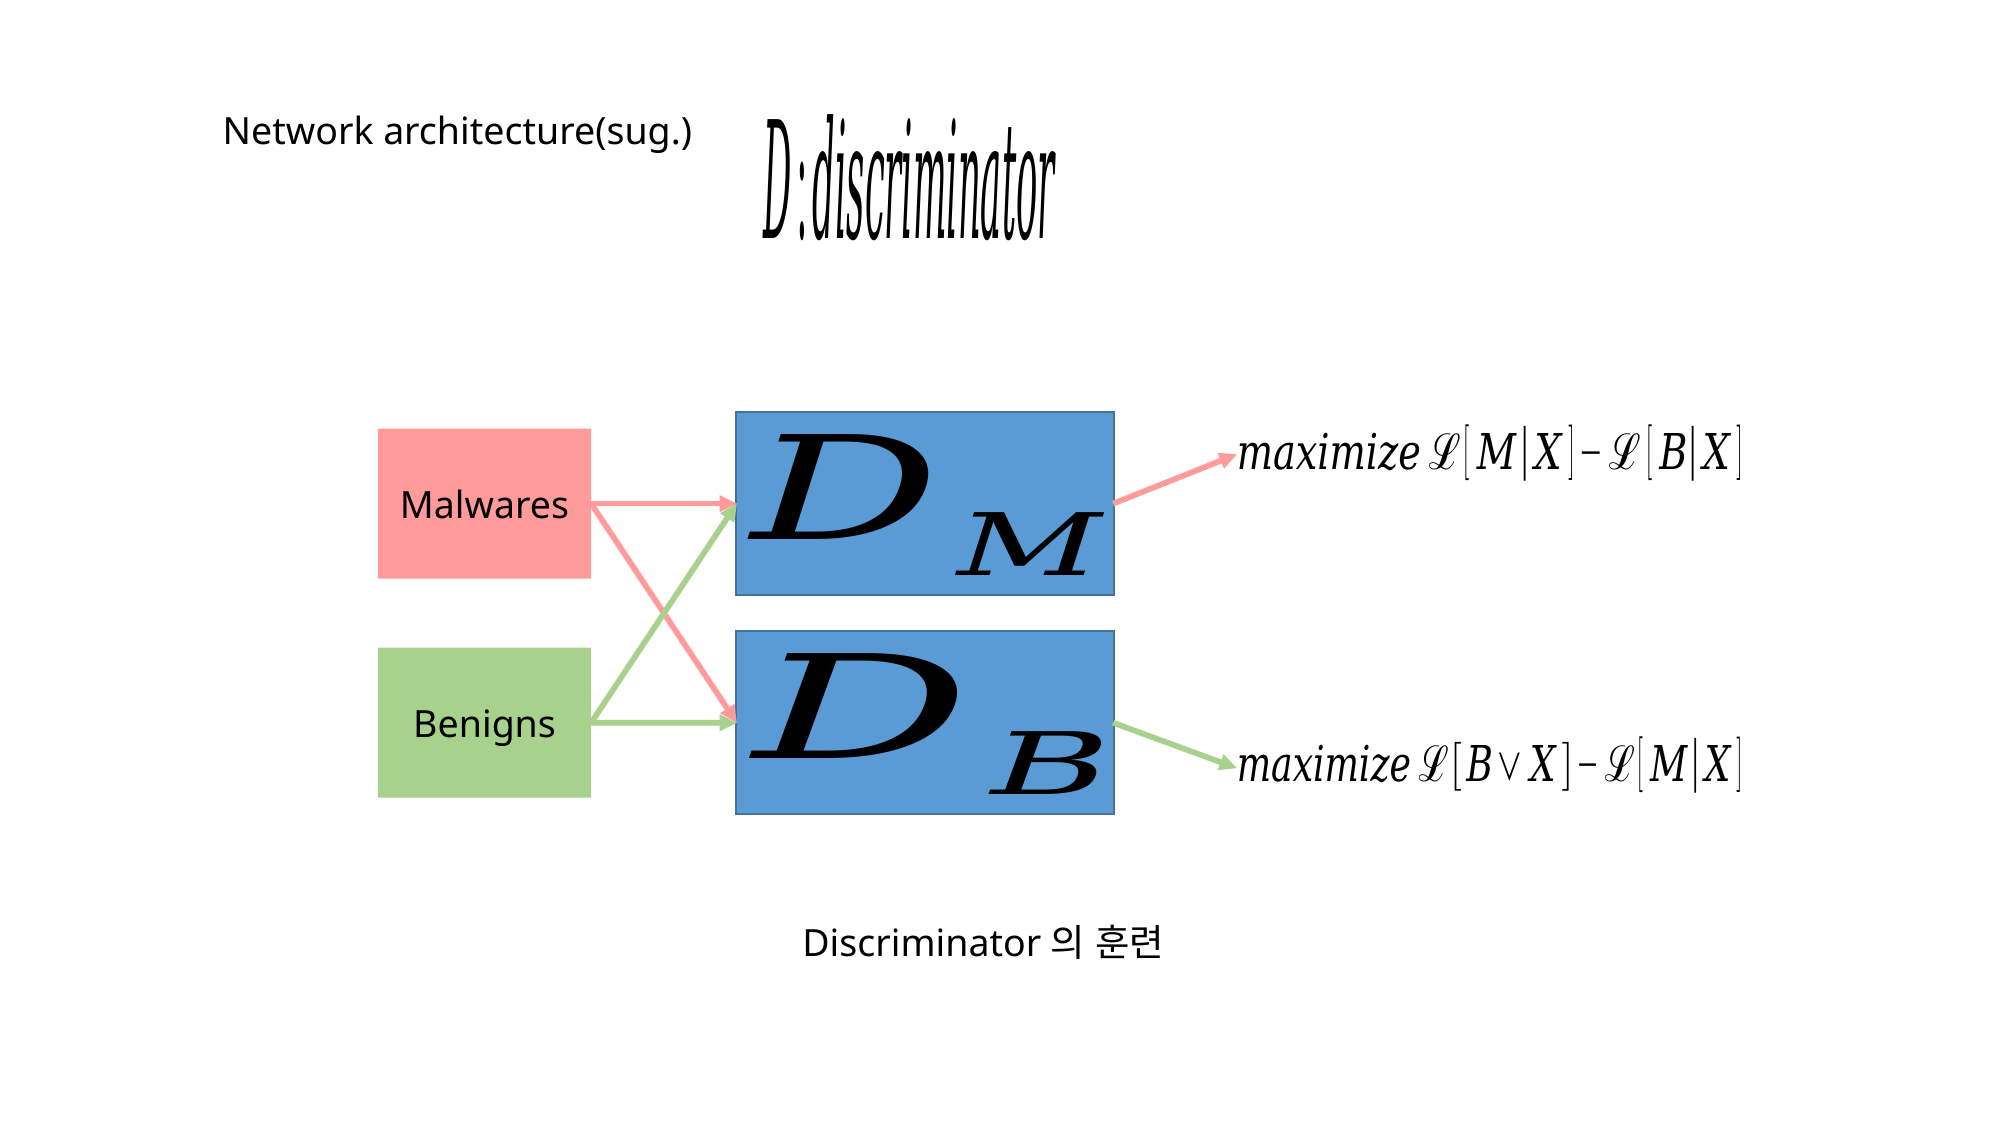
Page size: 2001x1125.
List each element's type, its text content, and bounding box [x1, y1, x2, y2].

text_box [591, 503, 737, 722]
text_box Discriminator의 훈련 [787, 911, 1180, 972]
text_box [1113, 722, 1237, 769]
text_box Malwares [377, 428, 592, 580]
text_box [1113, 454, 1237, 504]
text_box Benigns [377, 647, 592, 799]
text_box Network architecture(sug.) [207, 99, 708, 160]
